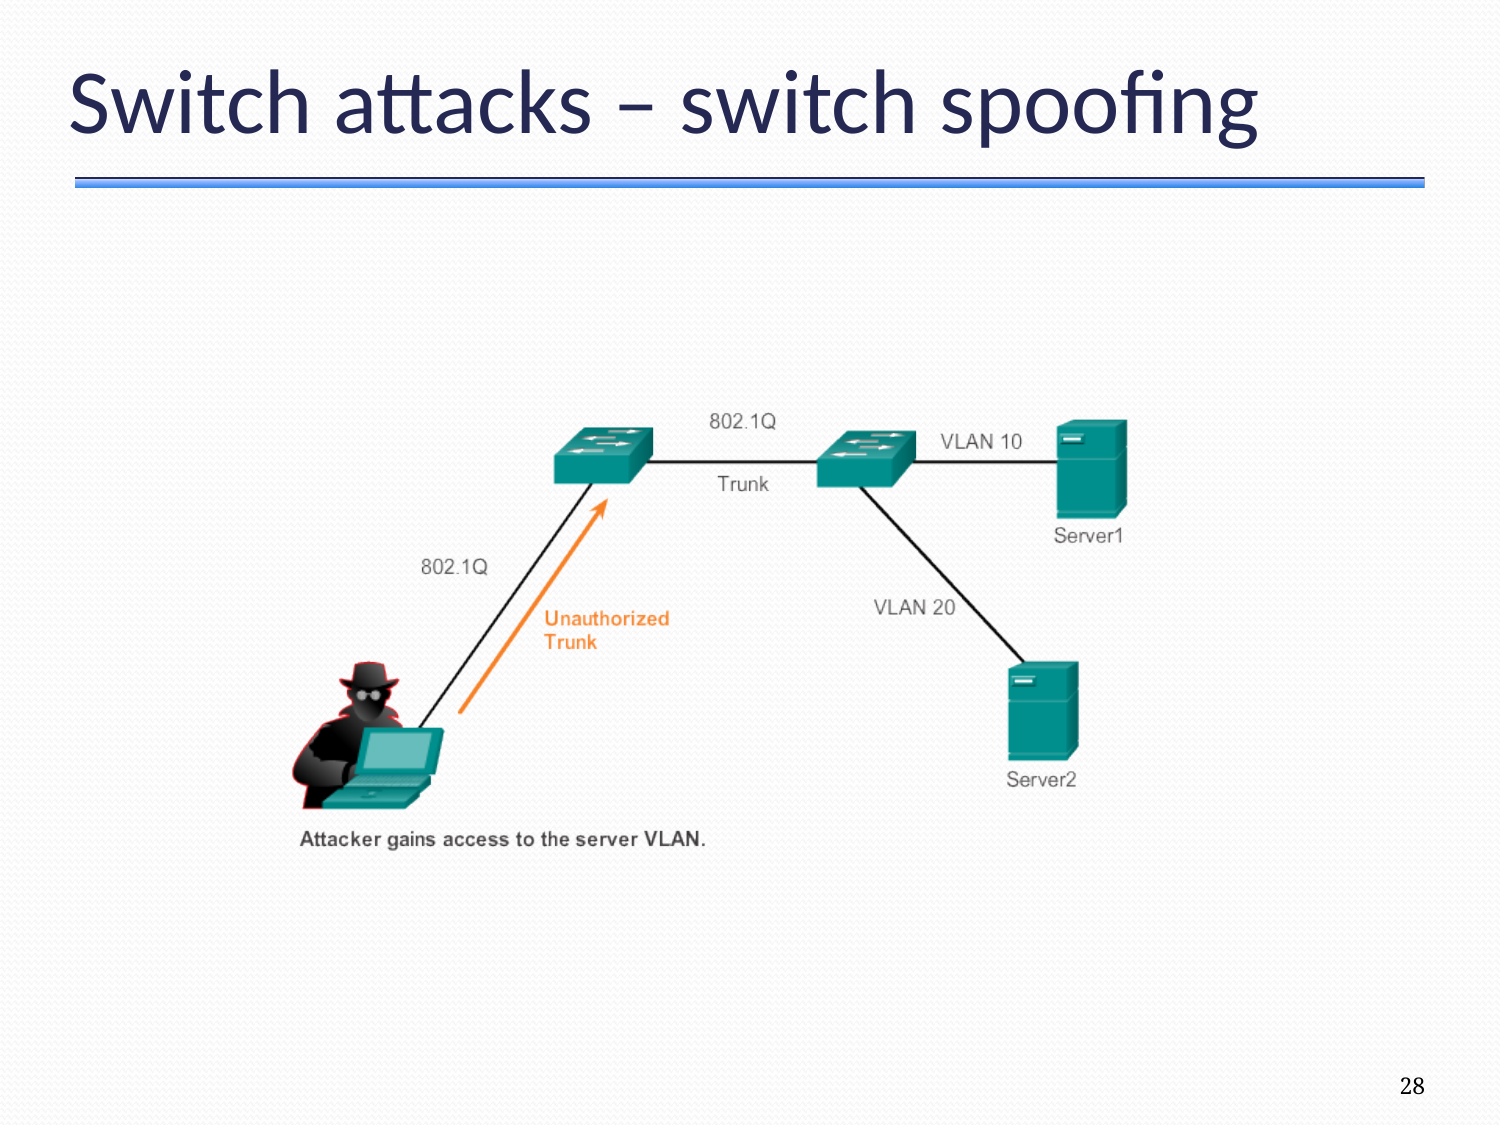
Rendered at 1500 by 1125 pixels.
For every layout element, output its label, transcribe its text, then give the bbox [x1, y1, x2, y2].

slide_number 28 [1299, 1042, 1425, 1103]
picture [75, 177, 1425, 188]
picture [253, 331, 1239, 895]
title Switch attacks – switch spoofing [68, 0, 1363, 152]
